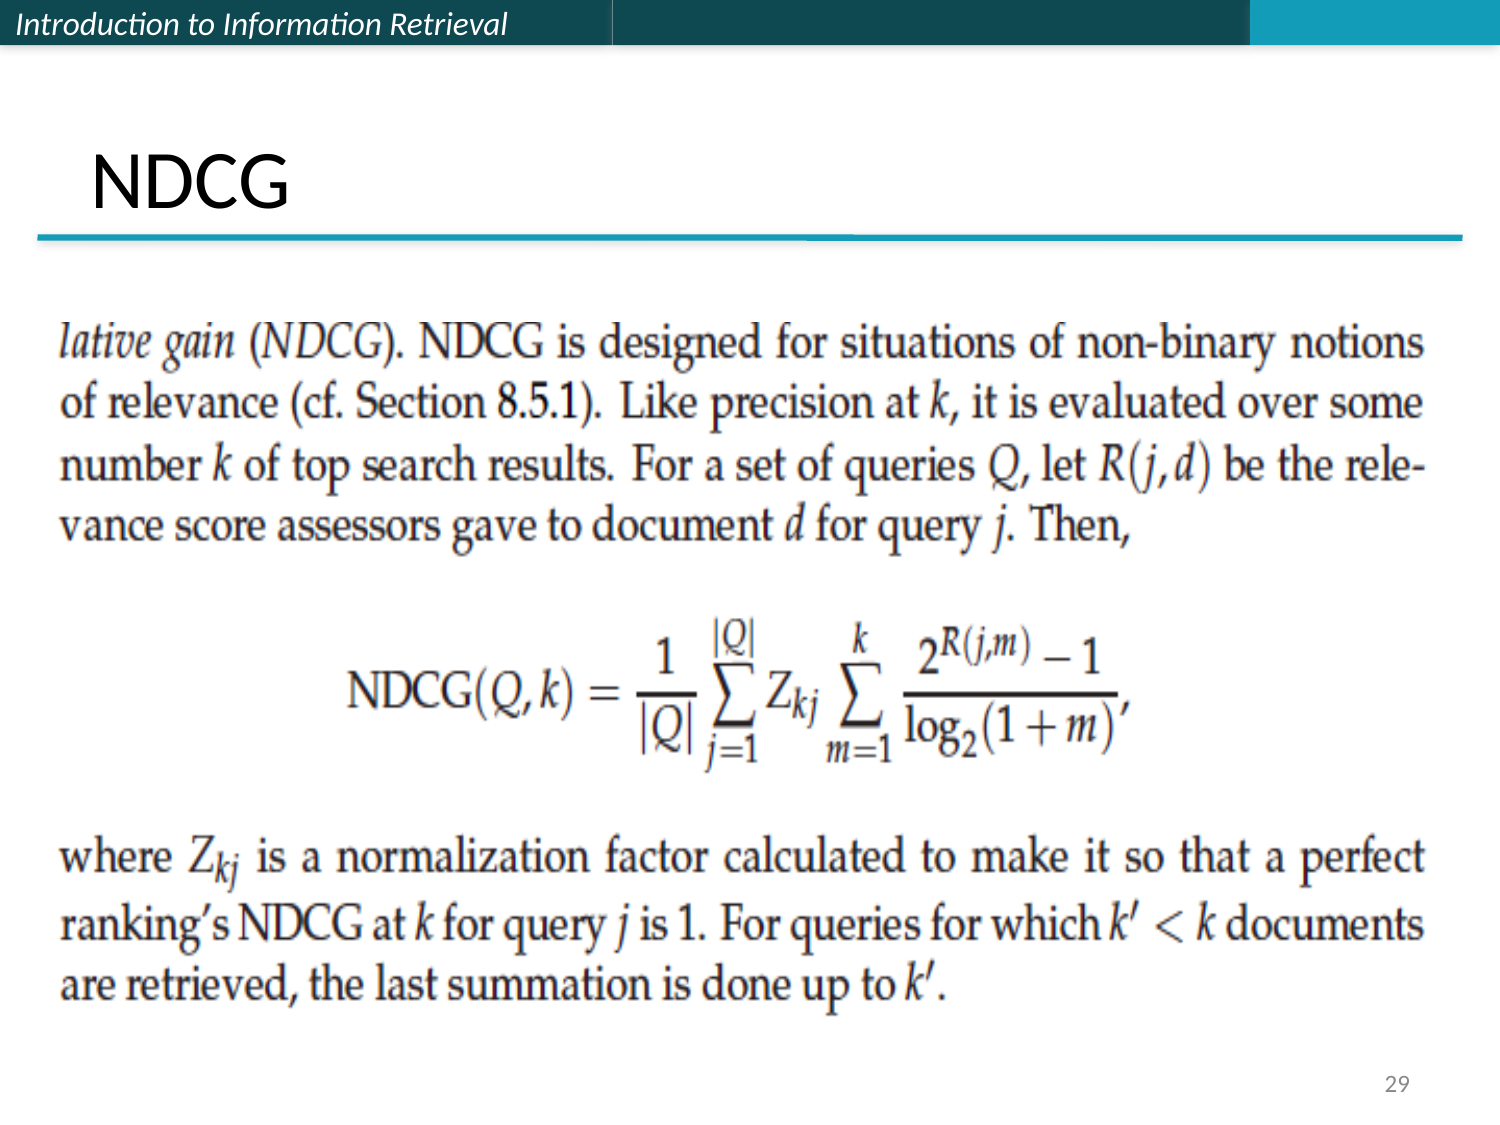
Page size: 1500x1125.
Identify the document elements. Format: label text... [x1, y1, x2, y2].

slide_number 29 [1074, 1062, 1425, 1103]
title NDCG [75, 45, 1425, 233]
picture [47, 322, 1453, 1032]
